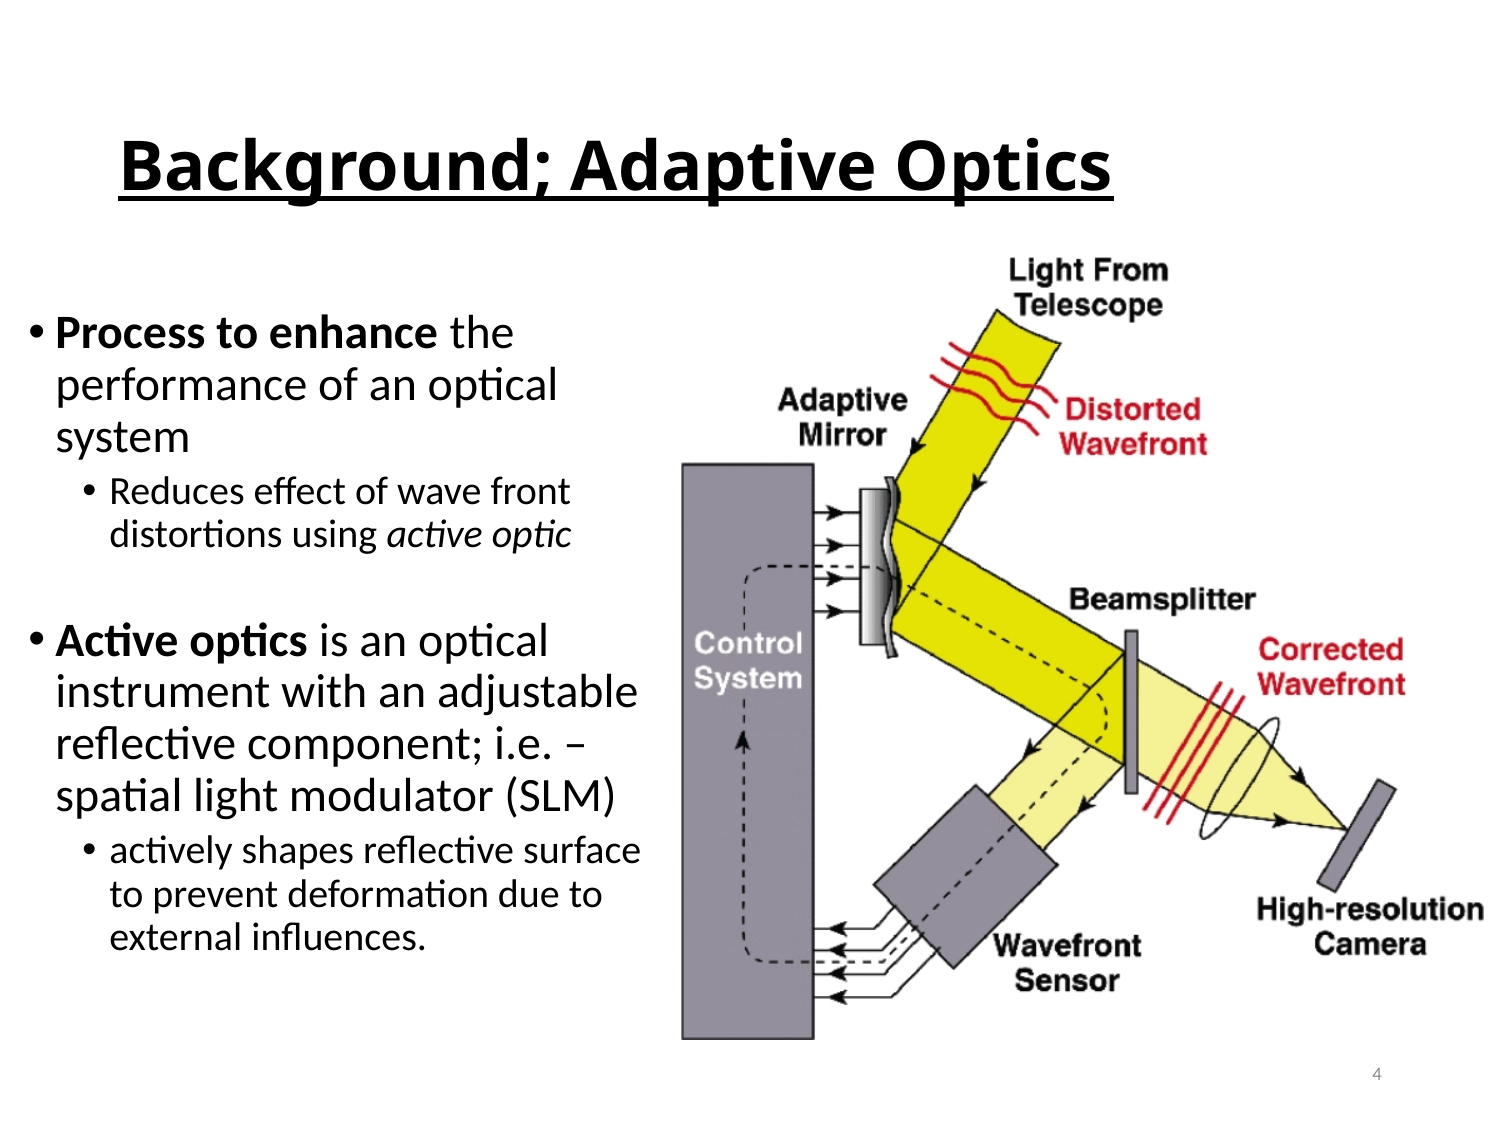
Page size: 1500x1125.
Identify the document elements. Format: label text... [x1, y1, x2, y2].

slide_number 4 [1059, 1042, 1397, 1103]
title Background; Adaptive Optics [103, 59, 1397, 278]
list Process to enhance the performance of an optical system Reduces effect of wave front distortions using active optic Active optics is an optical instrument with an adjustable reflective component; i.e. – spatial light modulator (SLM) actively shapes reflective surface to prevent deformation due to external influences. [13, 299, 676, 975]
picture [680, 249, 1484, 1040]
